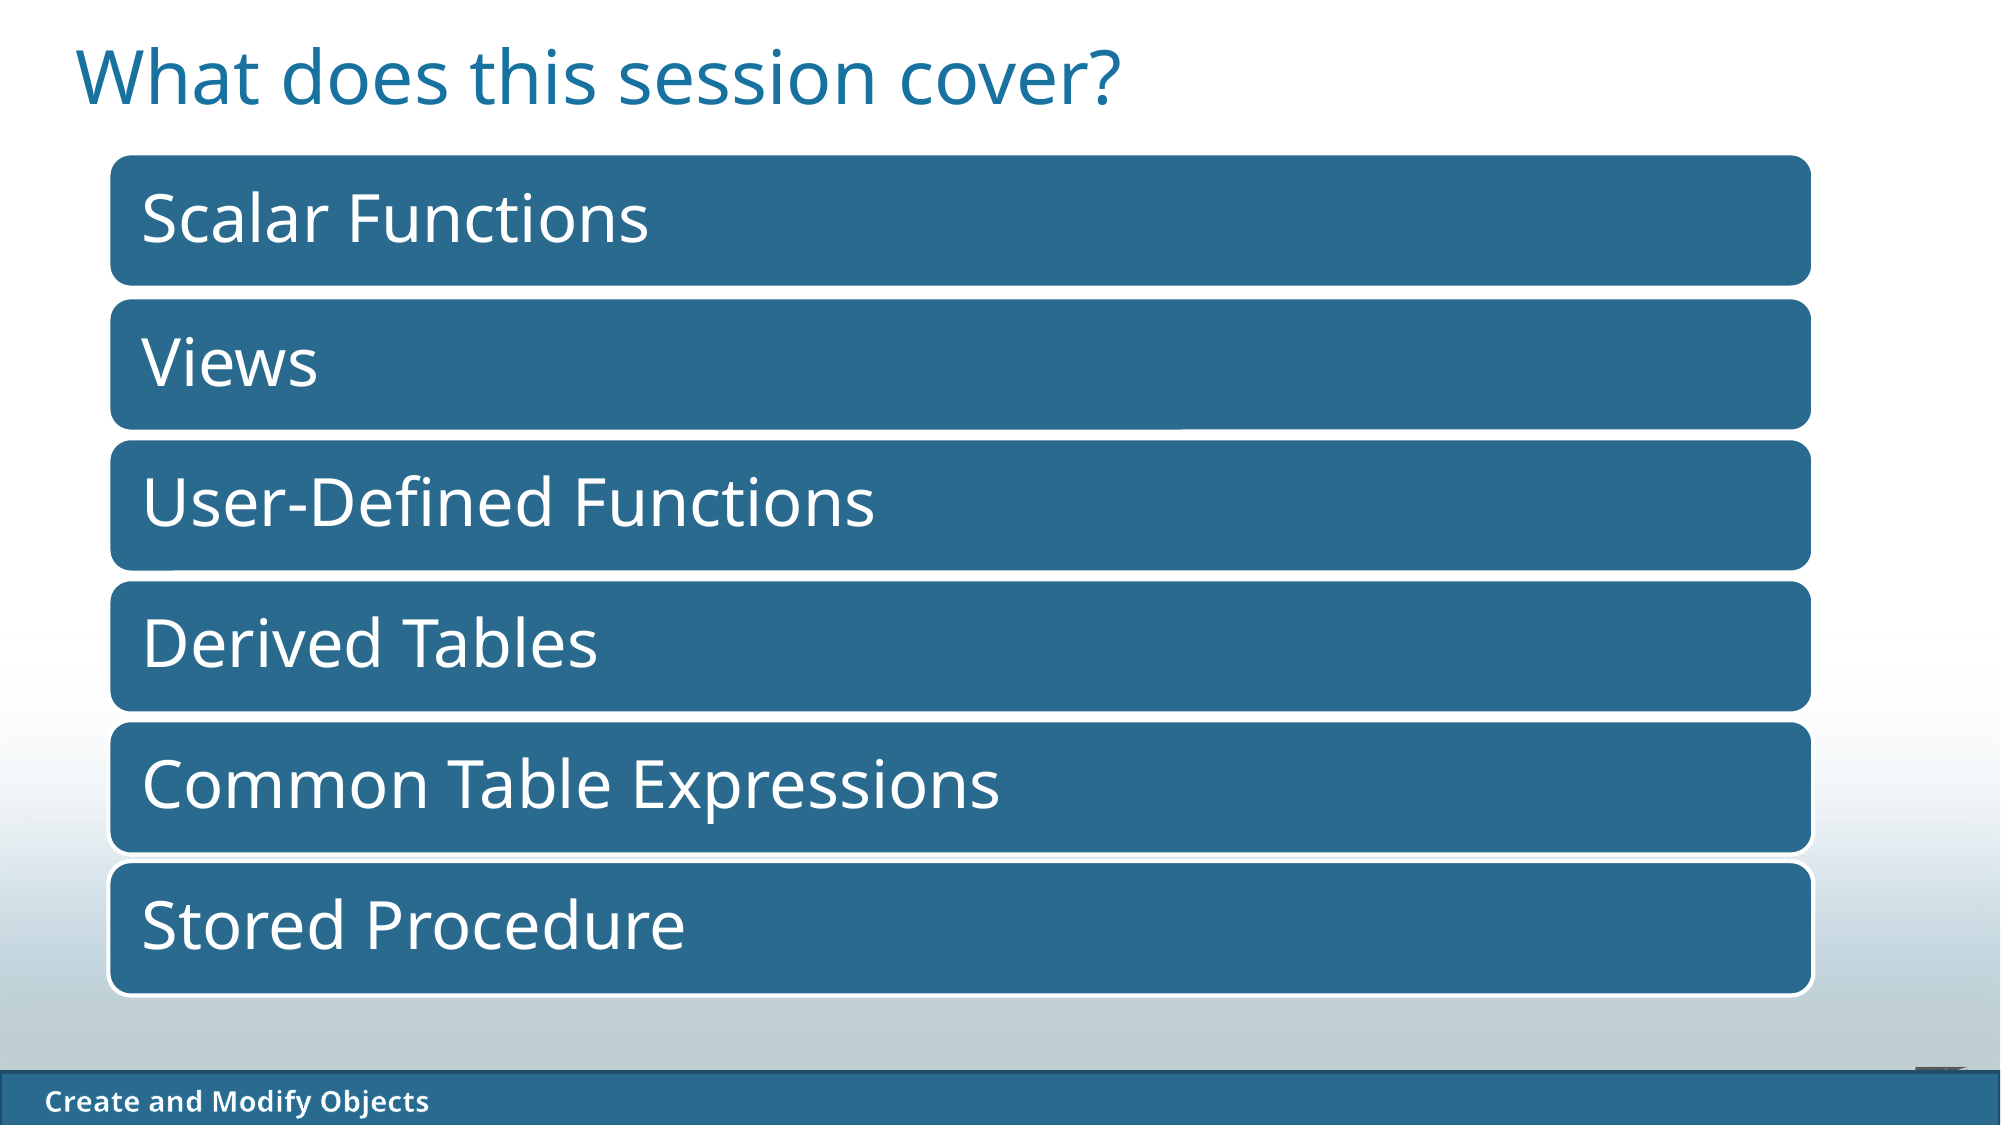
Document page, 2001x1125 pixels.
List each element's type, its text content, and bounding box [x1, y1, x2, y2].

text_box What does this session cover? [60, 39, 1861, 228]
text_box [108, 152, 1814, 999]
picture [0, 0, 2001, 1070]
